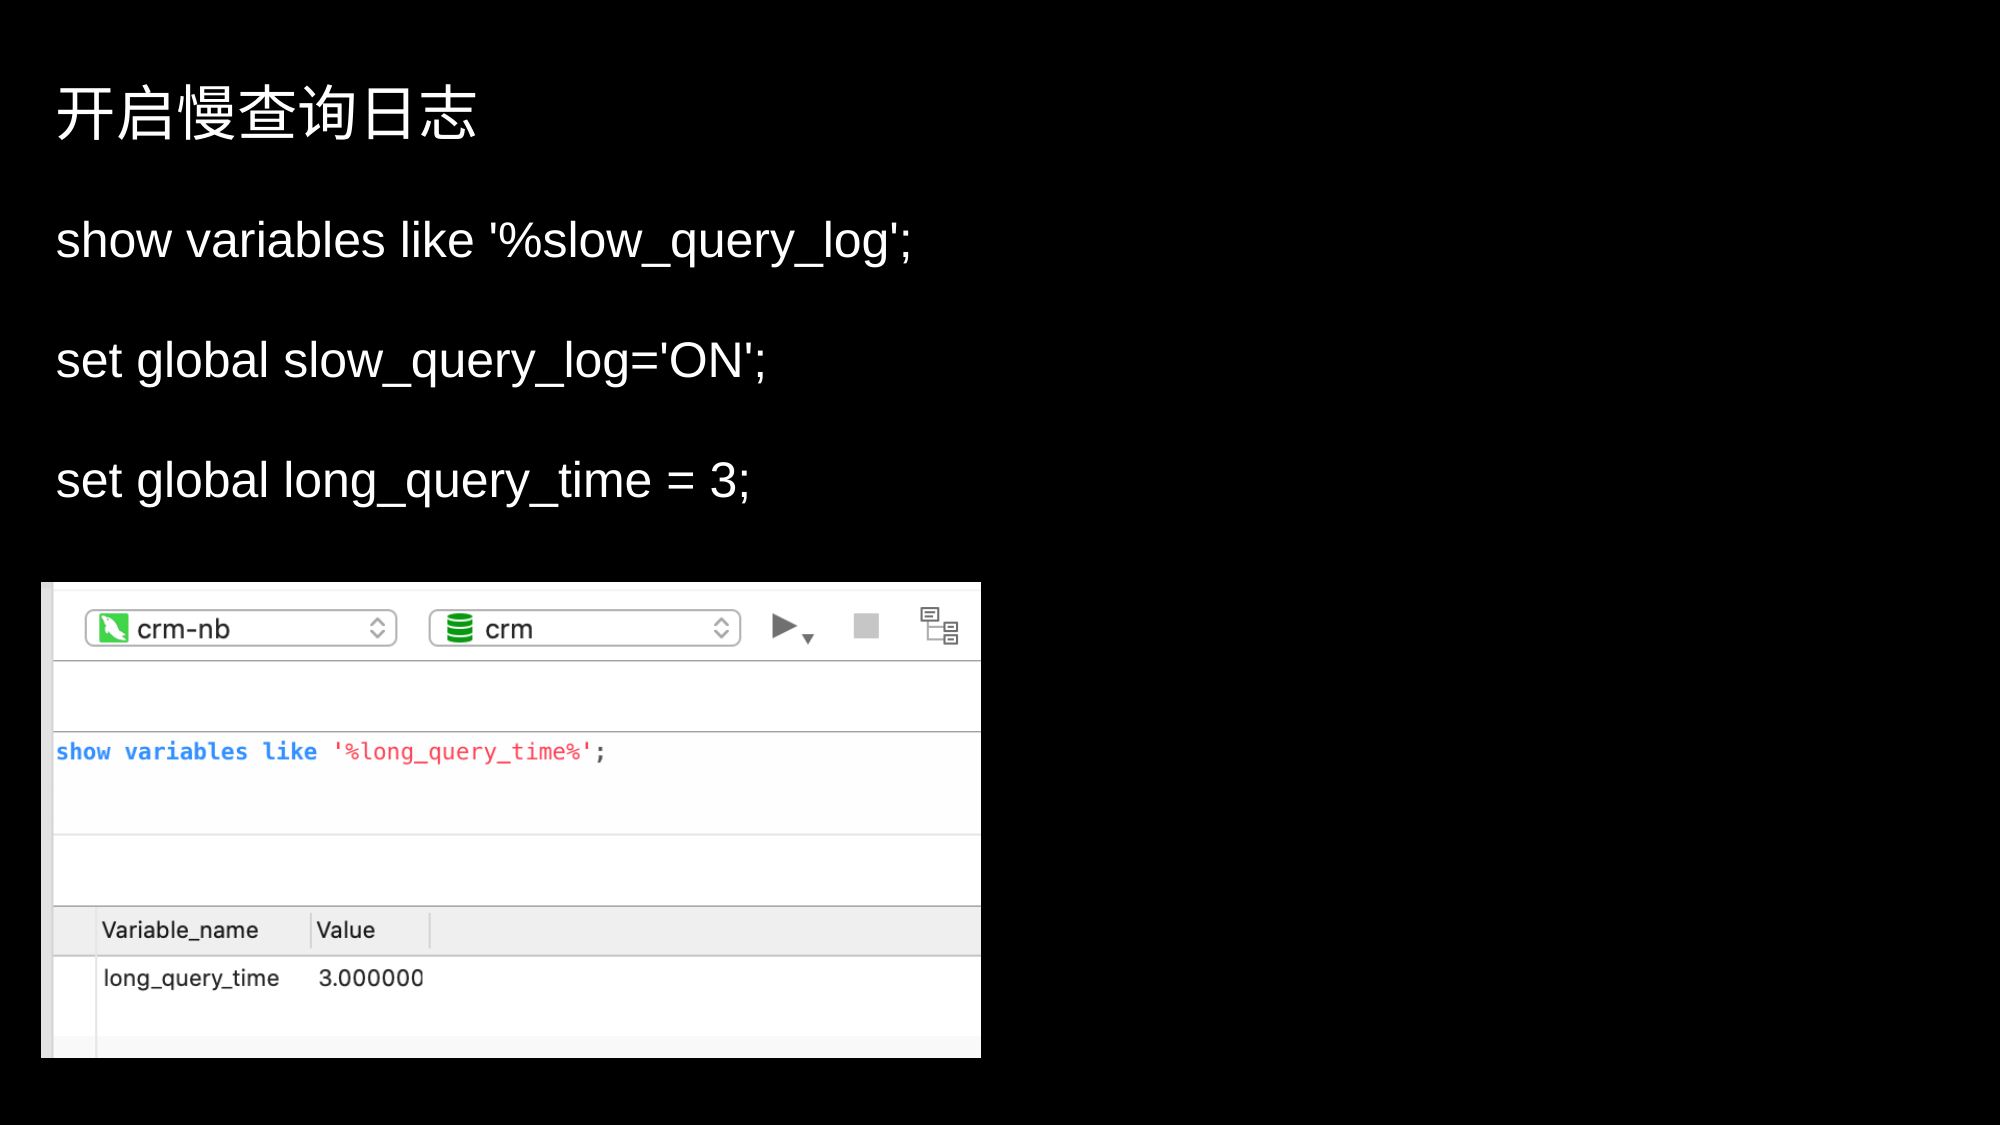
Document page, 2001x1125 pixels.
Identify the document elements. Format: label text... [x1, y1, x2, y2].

picture [40, 582, 981, 1058]
text_box 开启慢查询日志 show variables like '%slow_query_log'; set global slow_query_log='ON'; set global long_query_time = 3; [41, 67, 1536, 588]
